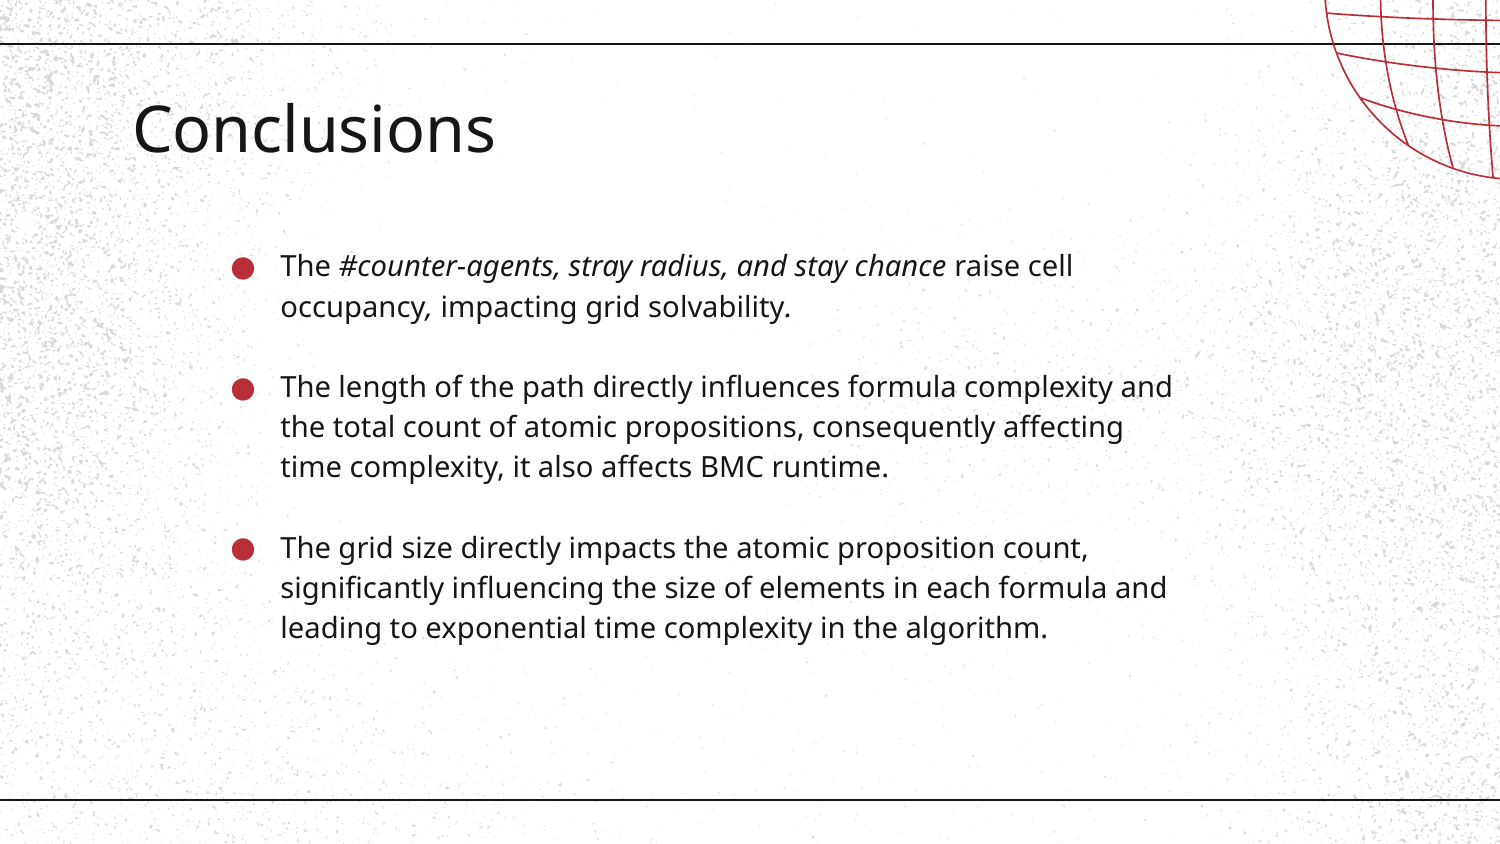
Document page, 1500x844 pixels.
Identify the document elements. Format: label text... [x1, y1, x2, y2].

title Conclusions [116, 72, 1325, 245]
